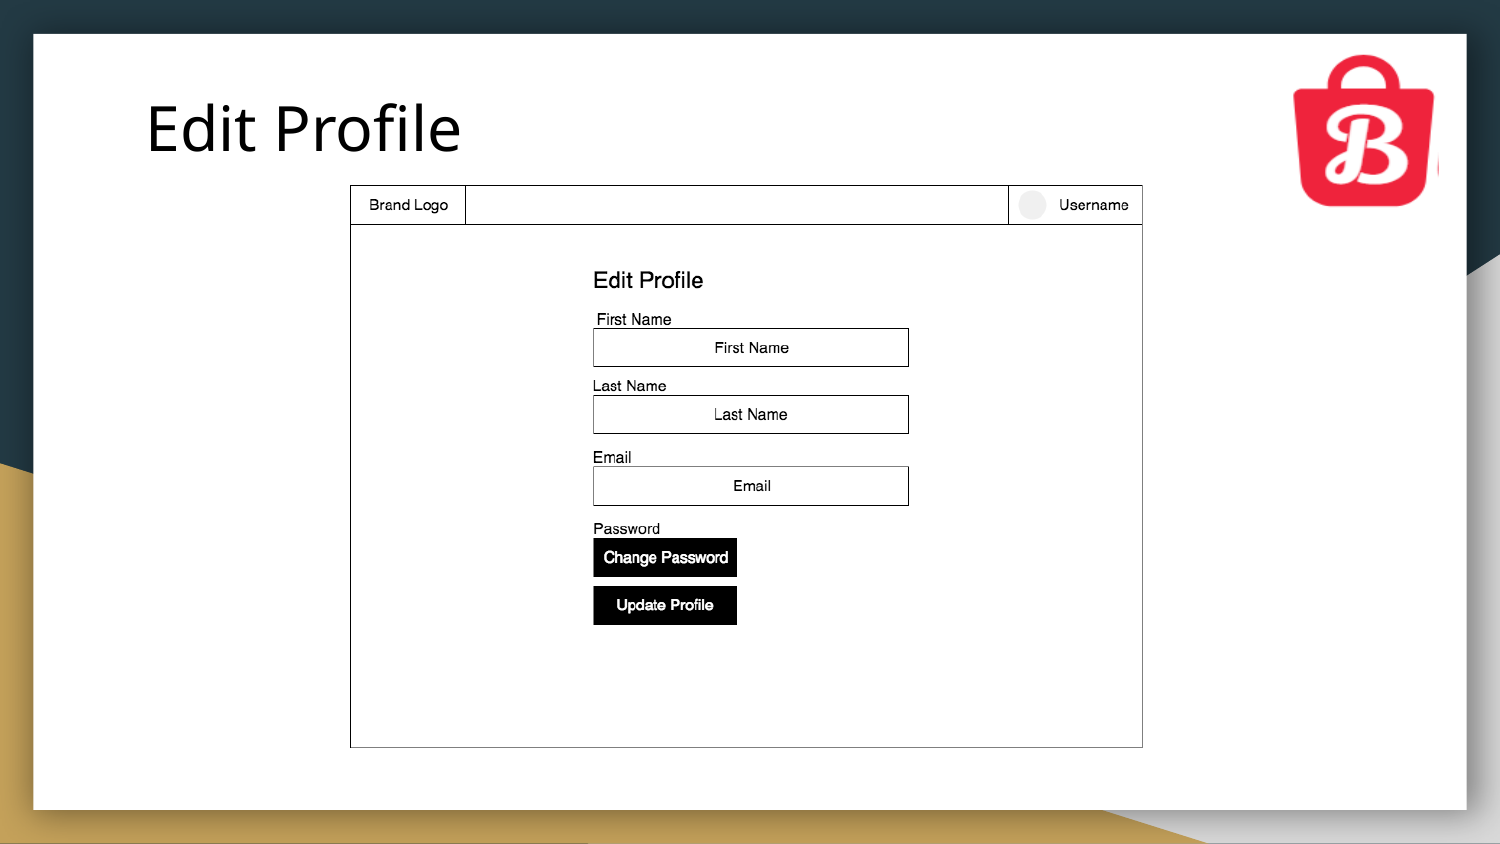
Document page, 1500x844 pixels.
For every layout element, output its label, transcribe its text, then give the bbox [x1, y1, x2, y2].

title Edit Profile [130, 74, 1292, 231]
picture [349, 184, 1143, 749]
picture [1289, 39, 1439, 223]
